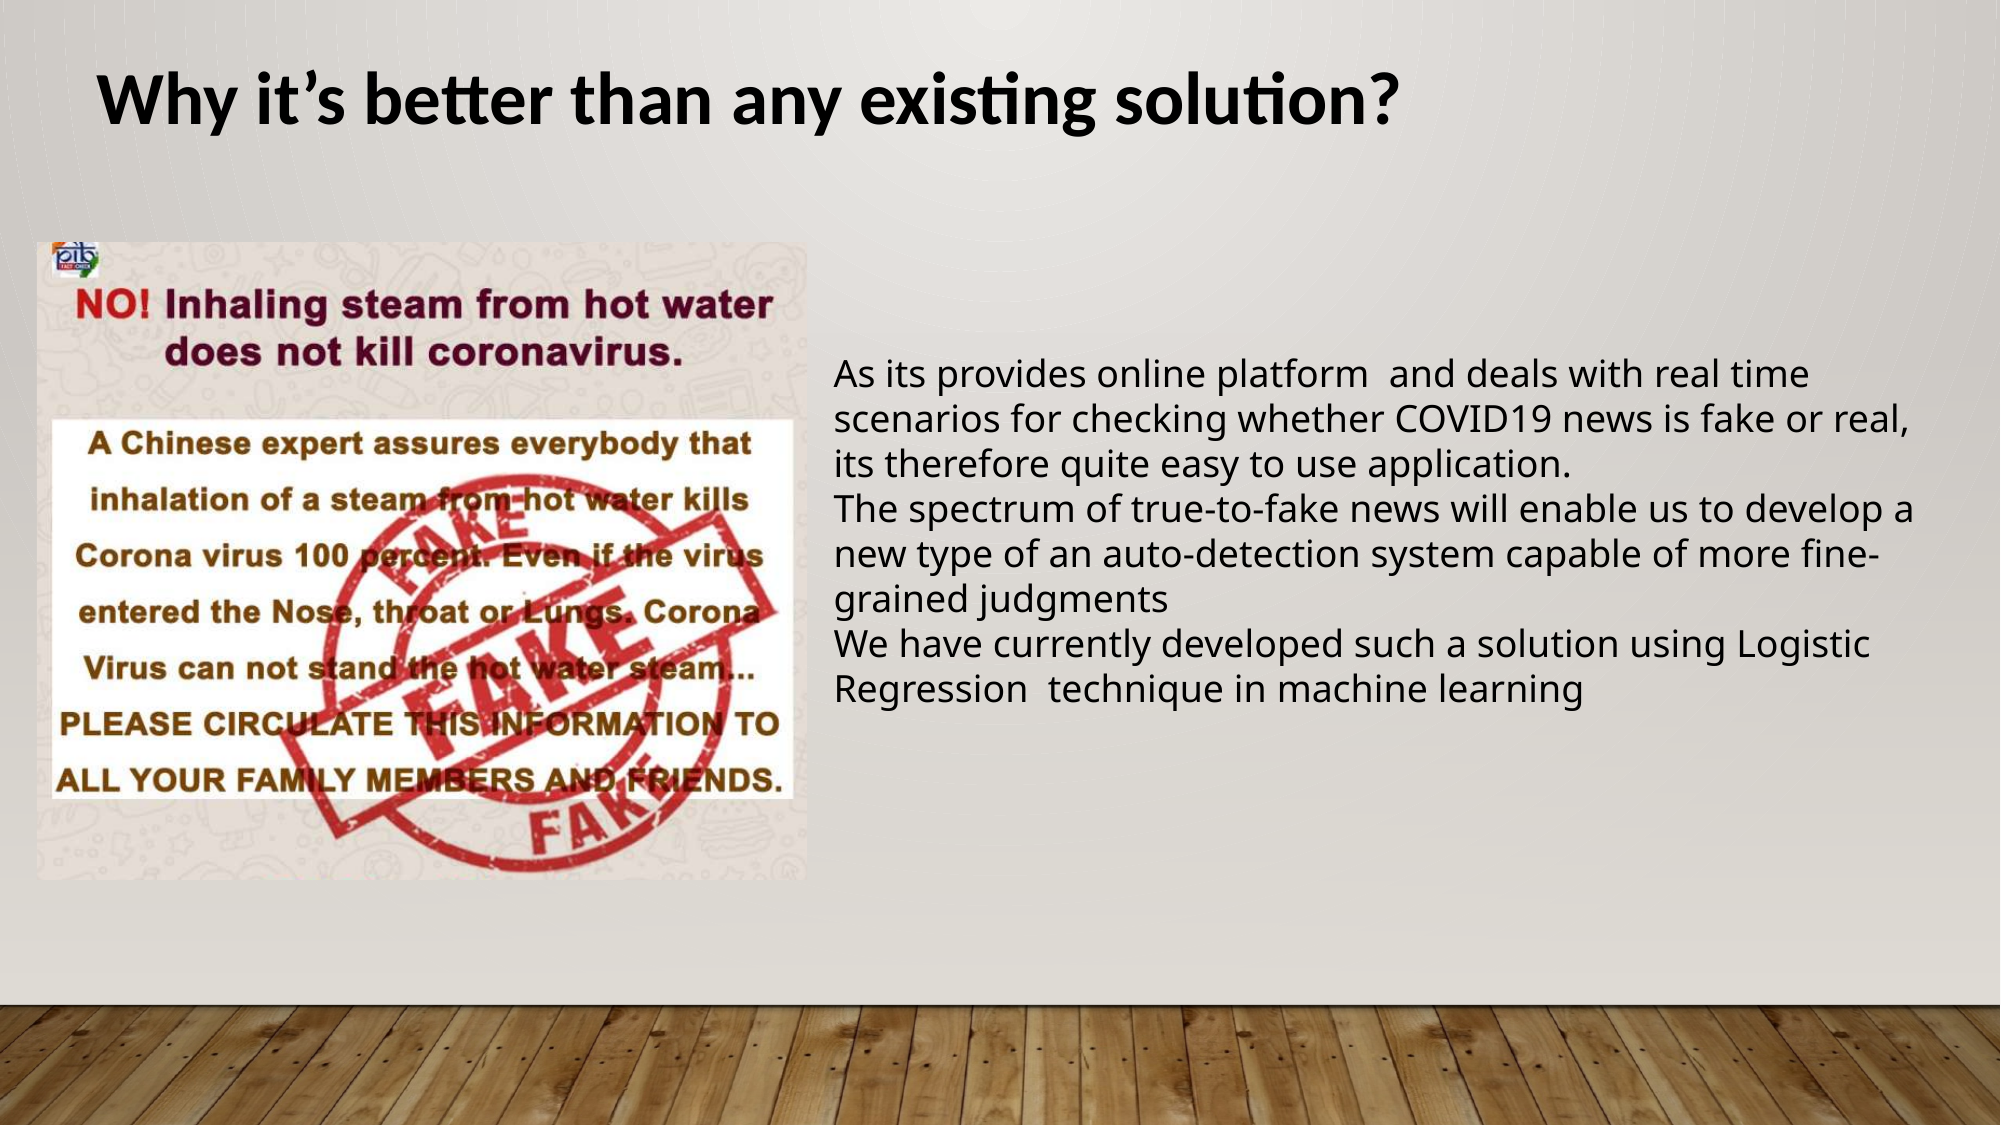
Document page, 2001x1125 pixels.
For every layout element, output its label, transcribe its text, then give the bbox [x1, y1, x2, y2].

picture [36, 241, 808, 880]
picture [0, 1005, 2000, 1125]
text_box As its provides online platform and deals with real time scenarios for checking whether COVID19 news is fake or real, its therefore quite easy to use application. The spectrum of true-to-fake news will enable us to develop a new type of an auto-detection system capable of more fine-grained judgments We have currently developed such a solution using Logistic Regression technique in machine learning [818, 342, 1963, 763]
text_box Why it’s better than any existing solution? [81, 42, 1649, 148]
